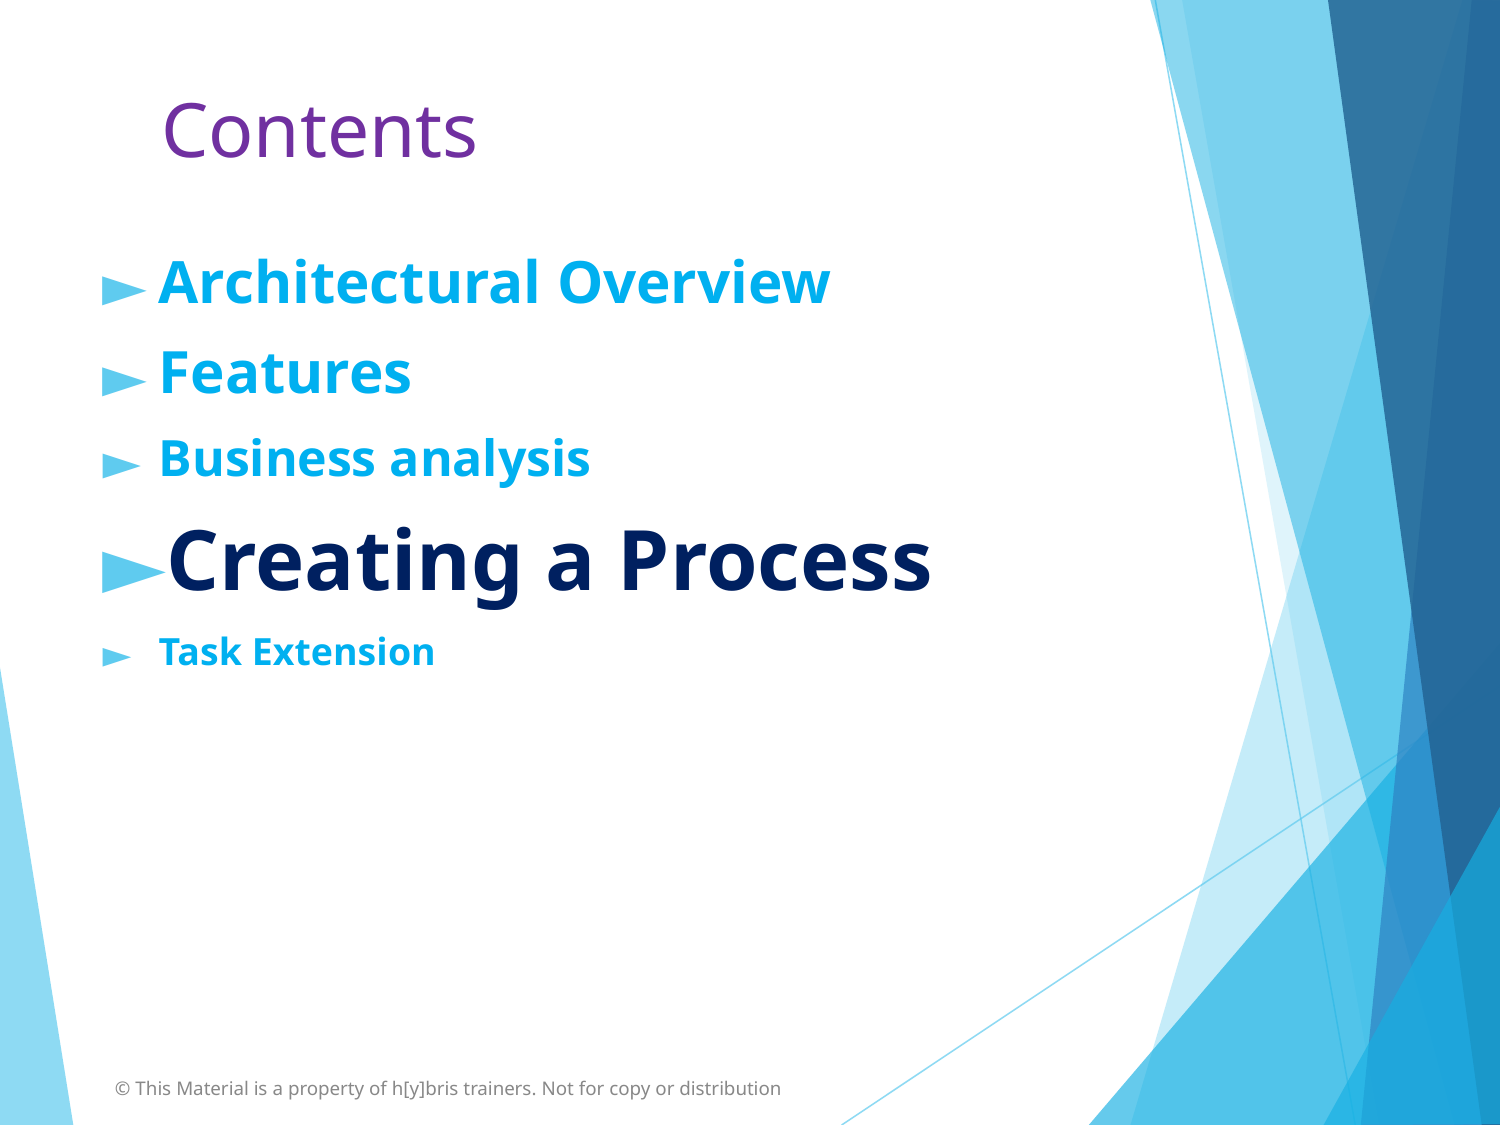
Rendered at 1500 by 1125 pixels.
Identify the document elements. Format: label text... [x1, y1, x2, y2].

footer © This Material is a property of h[y]bris trainers. Not for copy or distribution [99, 1057, 859, 1118]
list Architectural Overview Features Business analysis Creating a Process Task Extension [87, 237, 1425, 988]
title Contents [87, 75, 1425, 233]
